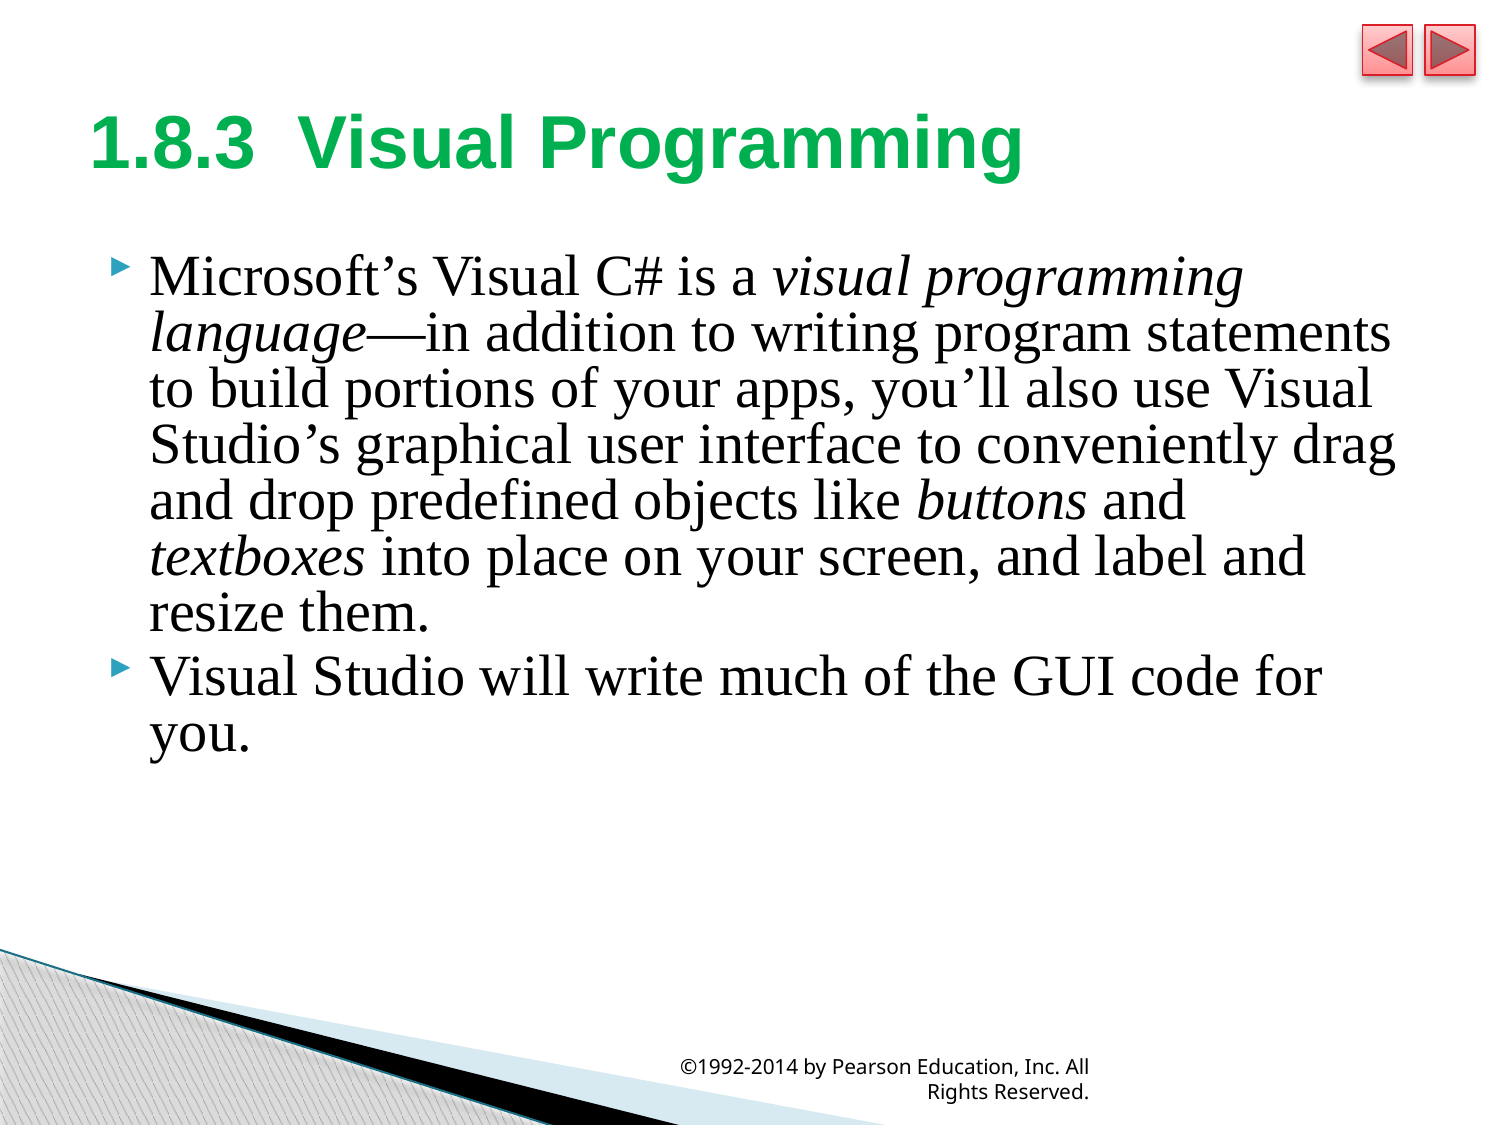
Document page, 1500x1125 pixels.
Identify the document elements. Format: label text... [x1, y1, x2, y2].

list Microsoft’s Visual C# is a visual programming language—in addition to writing program statements to build portions of your apps, you’ll also use Visual Studio’s graphical user interface to conveniently drag and drop predefined objects like buttons and textboxes into place on your screen, and label and resize them. Visual Studio will write much of the GUI code for you. [75, 242, 1425, 986]
footer ©1992-2014 by Pearson Education, Inc. All Rights Reserved. [650, 1051, 1105, 1112]
title 1.8.3 Visual Programming [75, 45, 1425, 233]
